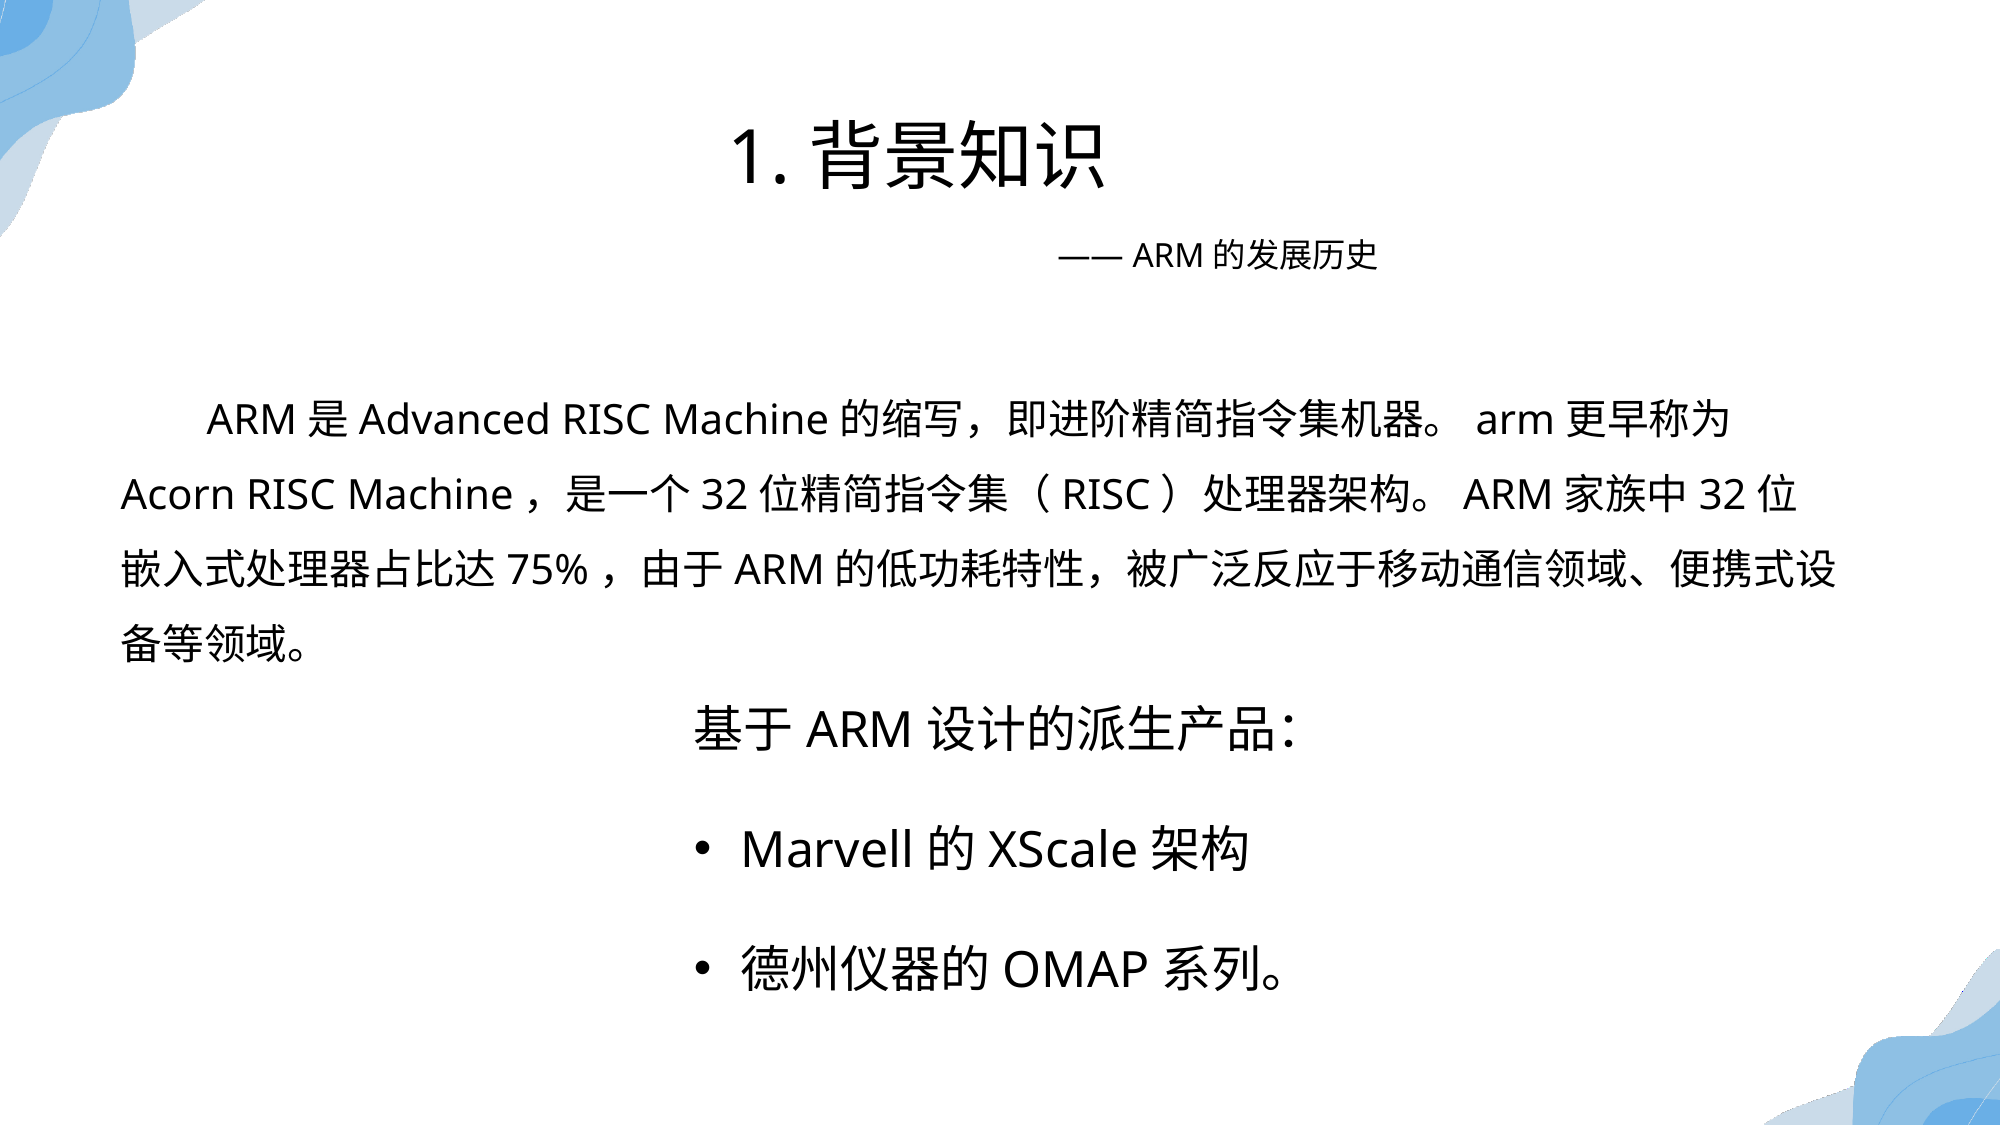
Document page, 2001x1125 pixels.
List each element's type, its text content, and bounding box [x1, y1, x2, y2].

picture [0, 0, 212, 246]
text_box —— ARM的发展历史 [1042, 207, 1439, 282]
text_box 1.背景知识 [712, 101, 1123, 206]
text_box ARM是Advanced RISC Machine的缩写，即进阶精简指令集机器。arm更早称为Acorn RISC Machine，是一个32位精简指令集（RISC）处理器架构。ARM家族中32位嵌入式处理器占比达75%，由于ARM的低功耗特性，被广泛反应于移动通信领域、便携式设备等领域。 [105, 360, 1854, 751]
picture [1756, 949, 2000, 1125]
text_box 基于ARM设计的派生产品： Marvell的XScale架构 德州仪器的OMAP系列。 [679, 629, 1622, 1005]
